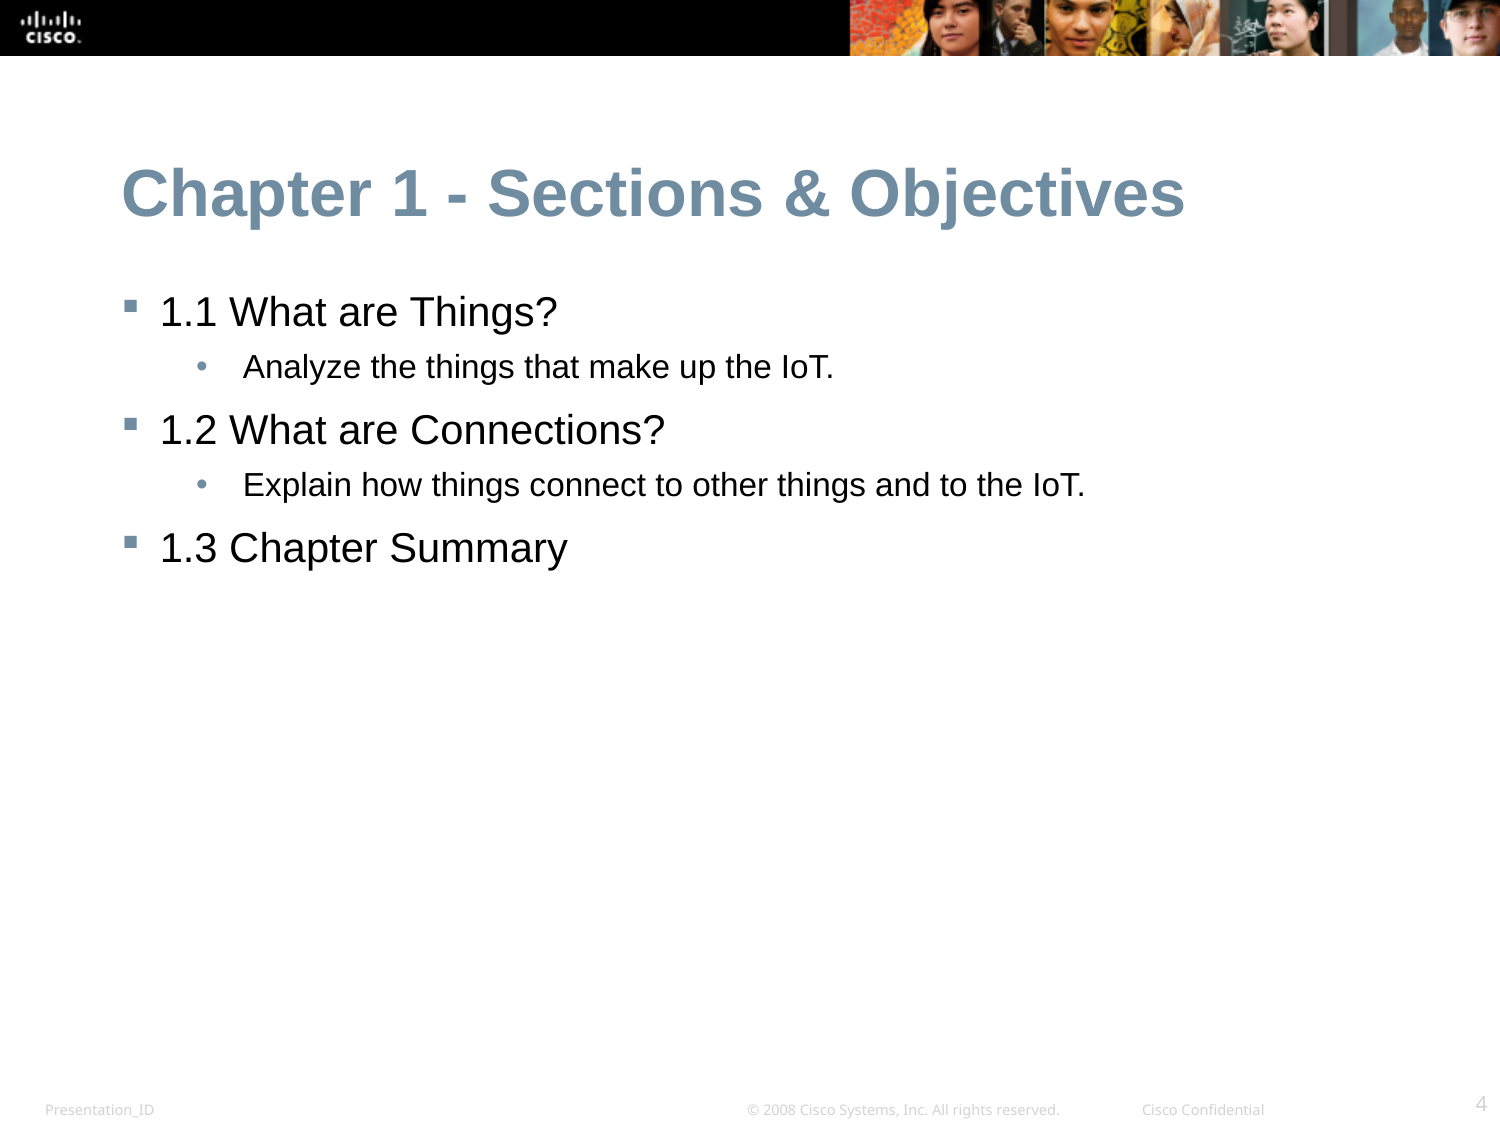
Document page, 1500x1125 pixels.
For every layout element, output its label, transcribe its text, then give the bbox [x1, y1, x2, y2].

list 1.1 What are Things? Analyze the things that make up the IoT. 1.2 What are Connections? Explain how things connect to other things and to the IoT. 1.3 Chapter Summary [107, 282, 1411, 980]
picture [0, 0, 1500, 56]
title Chapter 1 - Sections & Objectives [107, 99, 1444, 238]
